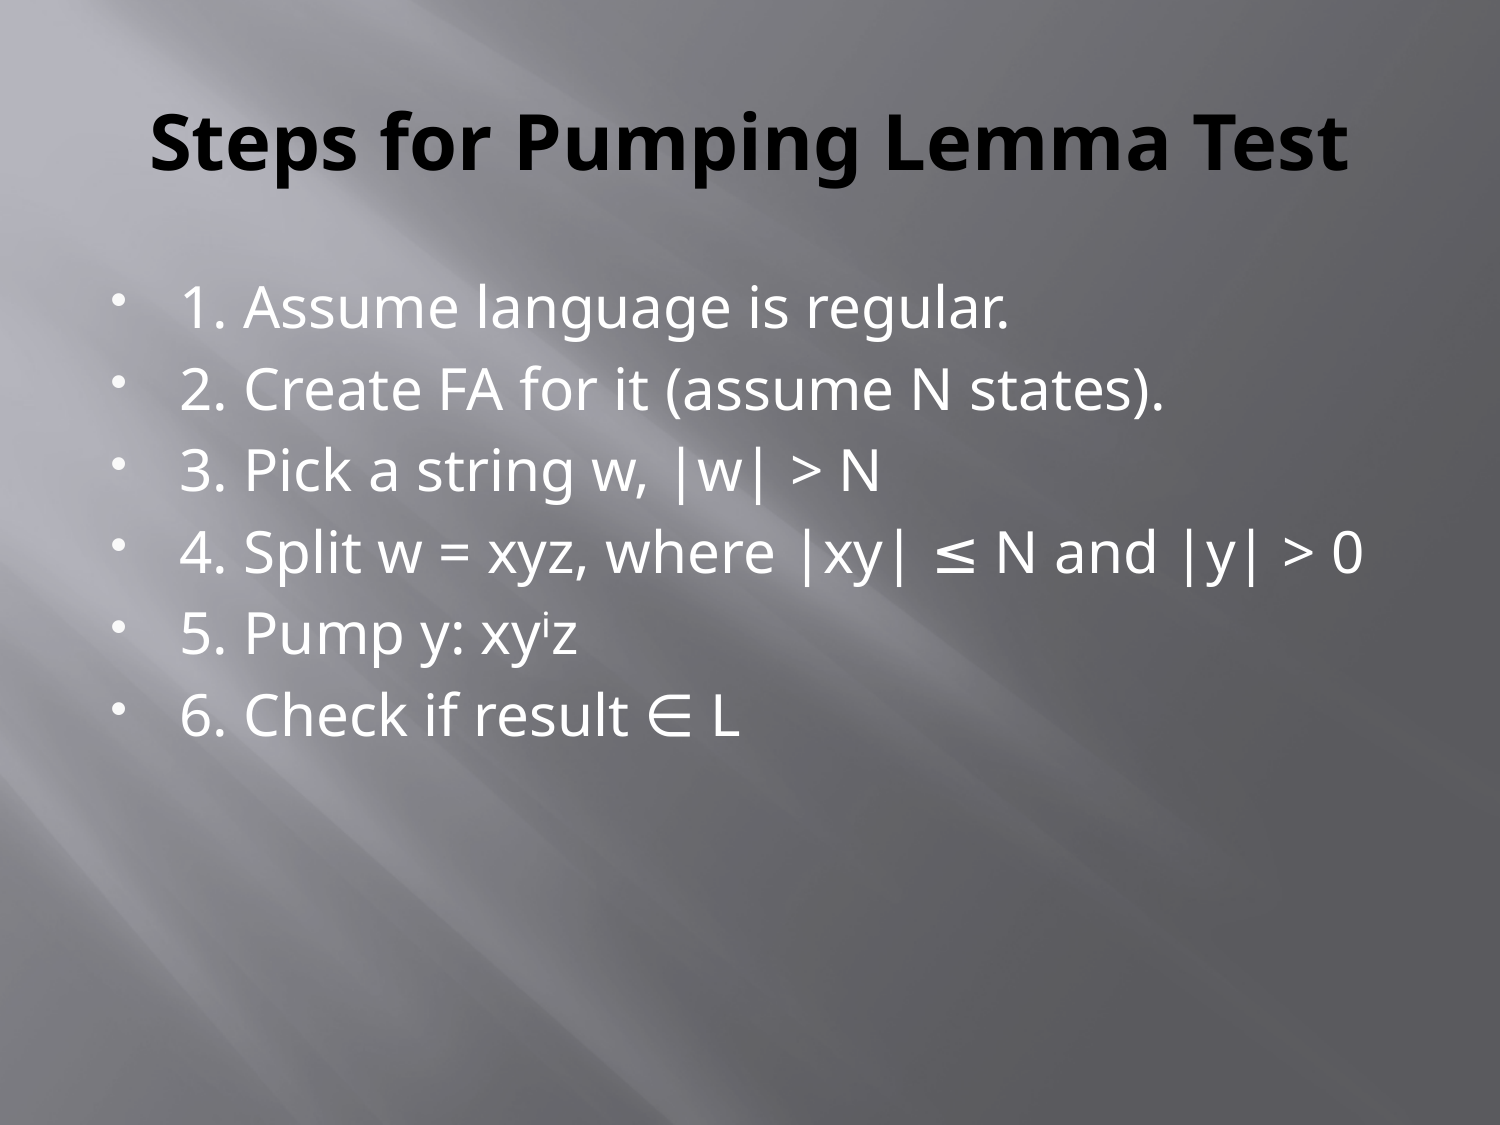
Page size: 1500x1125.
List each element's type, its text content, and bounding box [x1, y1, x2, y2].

title Steps for Pumping Lemma Test [75, 45, 1425, 233]
list 1. Assume language is regular. 2. Create FA for it (assume N states). 3. Pick a string w, |w| > N 4. Split w = xyz, where |xy| ≤ N and |y| > 0 5. Pump y: xyⁱz 6. Check if result ∈ L [75, 262, 1425, 1035]
